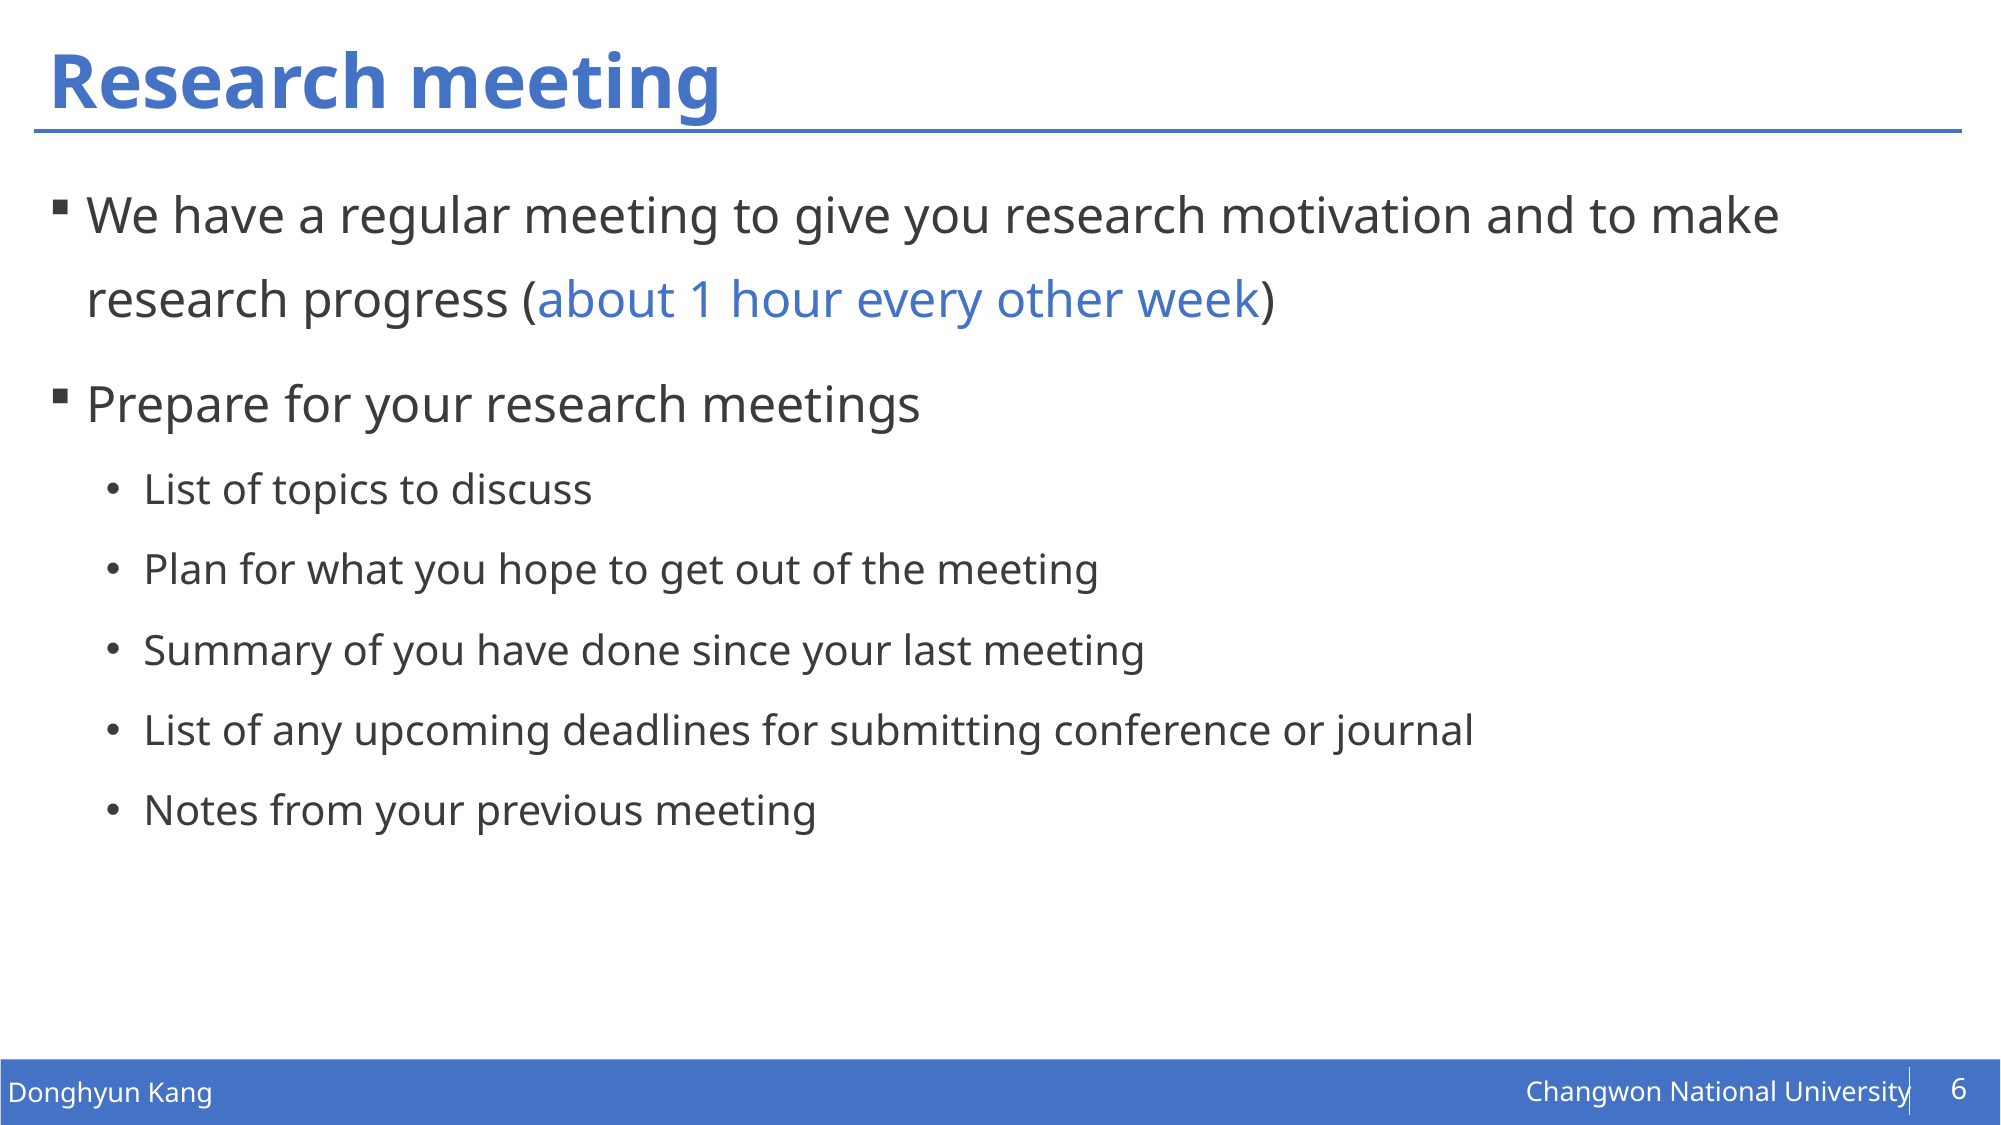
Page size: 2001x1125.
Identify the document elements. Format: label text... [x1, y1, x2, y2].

slide_number 6 [1922, 1060, 1996, 1121]
list We have a regular meeting to give you research motivation and to make research progress (about 1 hour every other week) Prepare for your research meetings List of topics to discuss Plan for what you hope to get out of the meeting Summary of you have done since your last meeting List of any upcoming deadlines for submitting conference or journal Notes from your previous meeting [33, 152, 1963, 997]
title Research meeting [33, 27, 1963, 143]
